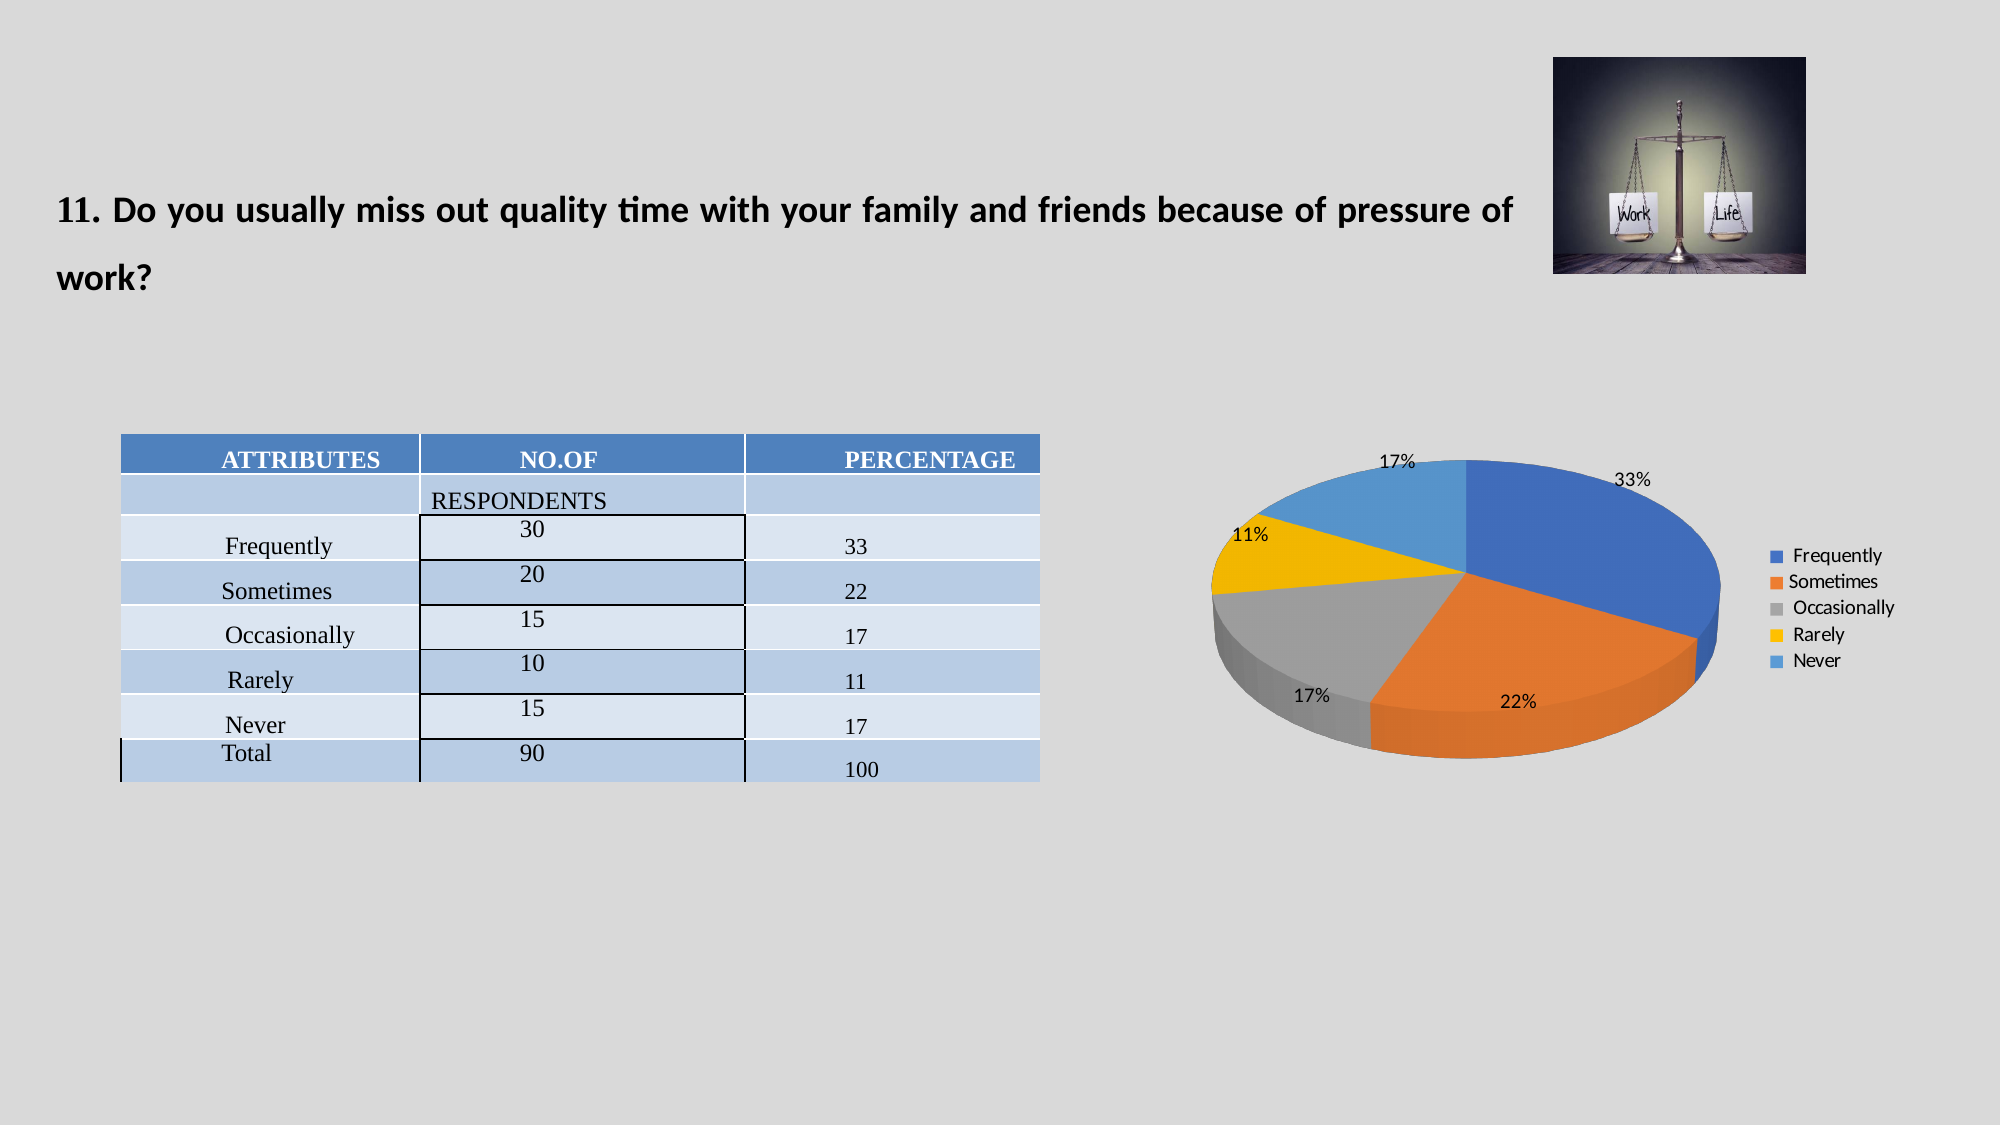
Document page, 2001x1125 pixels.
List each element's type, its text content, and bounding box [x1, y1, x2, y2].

table_cell [121, 475, 419, 514]
table_cell Sometimes [121, 561, 419, 604]
table_cell Occasionally [121, 606, 419, 649]
table_cell RESPONDENTS [421, 475, 744, 514]
table_cell 90 [421, 740, 744, 782]
table_cell 11 [746, 650, 1040, 693]
picture [1553, 57, 1806, 274]
table_cell Frequently [121, 516, 419, 559]
table_header PERCENTAGE [746, 434, 1040, 473]
table_cell 33 [746, 516, 1040, 559]
chart [1168, 384, 1919, 835]
table_cell 15 [421, 606, 744, 649]
table_cell 17 [746, 695, 1040, 738]
table_cell 17 [746, 606, 1040, 649]
table_cell 15 [421, 695, 744, 738]
table_cell 100 [746, 740, 1040, 782]
table_cell Rarely [121, 650, 419, 693]
table_cell Total [122, 740, 419, 782]
table_cell 30 [421, 516, 744, 559]
table_cell 22 [746, 561, 1040, 604]
table_cell Never [121, 695, 419, 738]
table_cell 10 [421, 650, 744, 693]
table_header NO.OF [421, 434, 744, 473]
table_header ATTRIBUTES [121, 434, 419, 473]
text_box 11. Do you usually miss out quality time with your family and friends because of pressure of work? [41, 155, 1531, 350]
table_cell 20 [421, 561, 744, 604]
table_cell [746, 475, 1040, 514]
